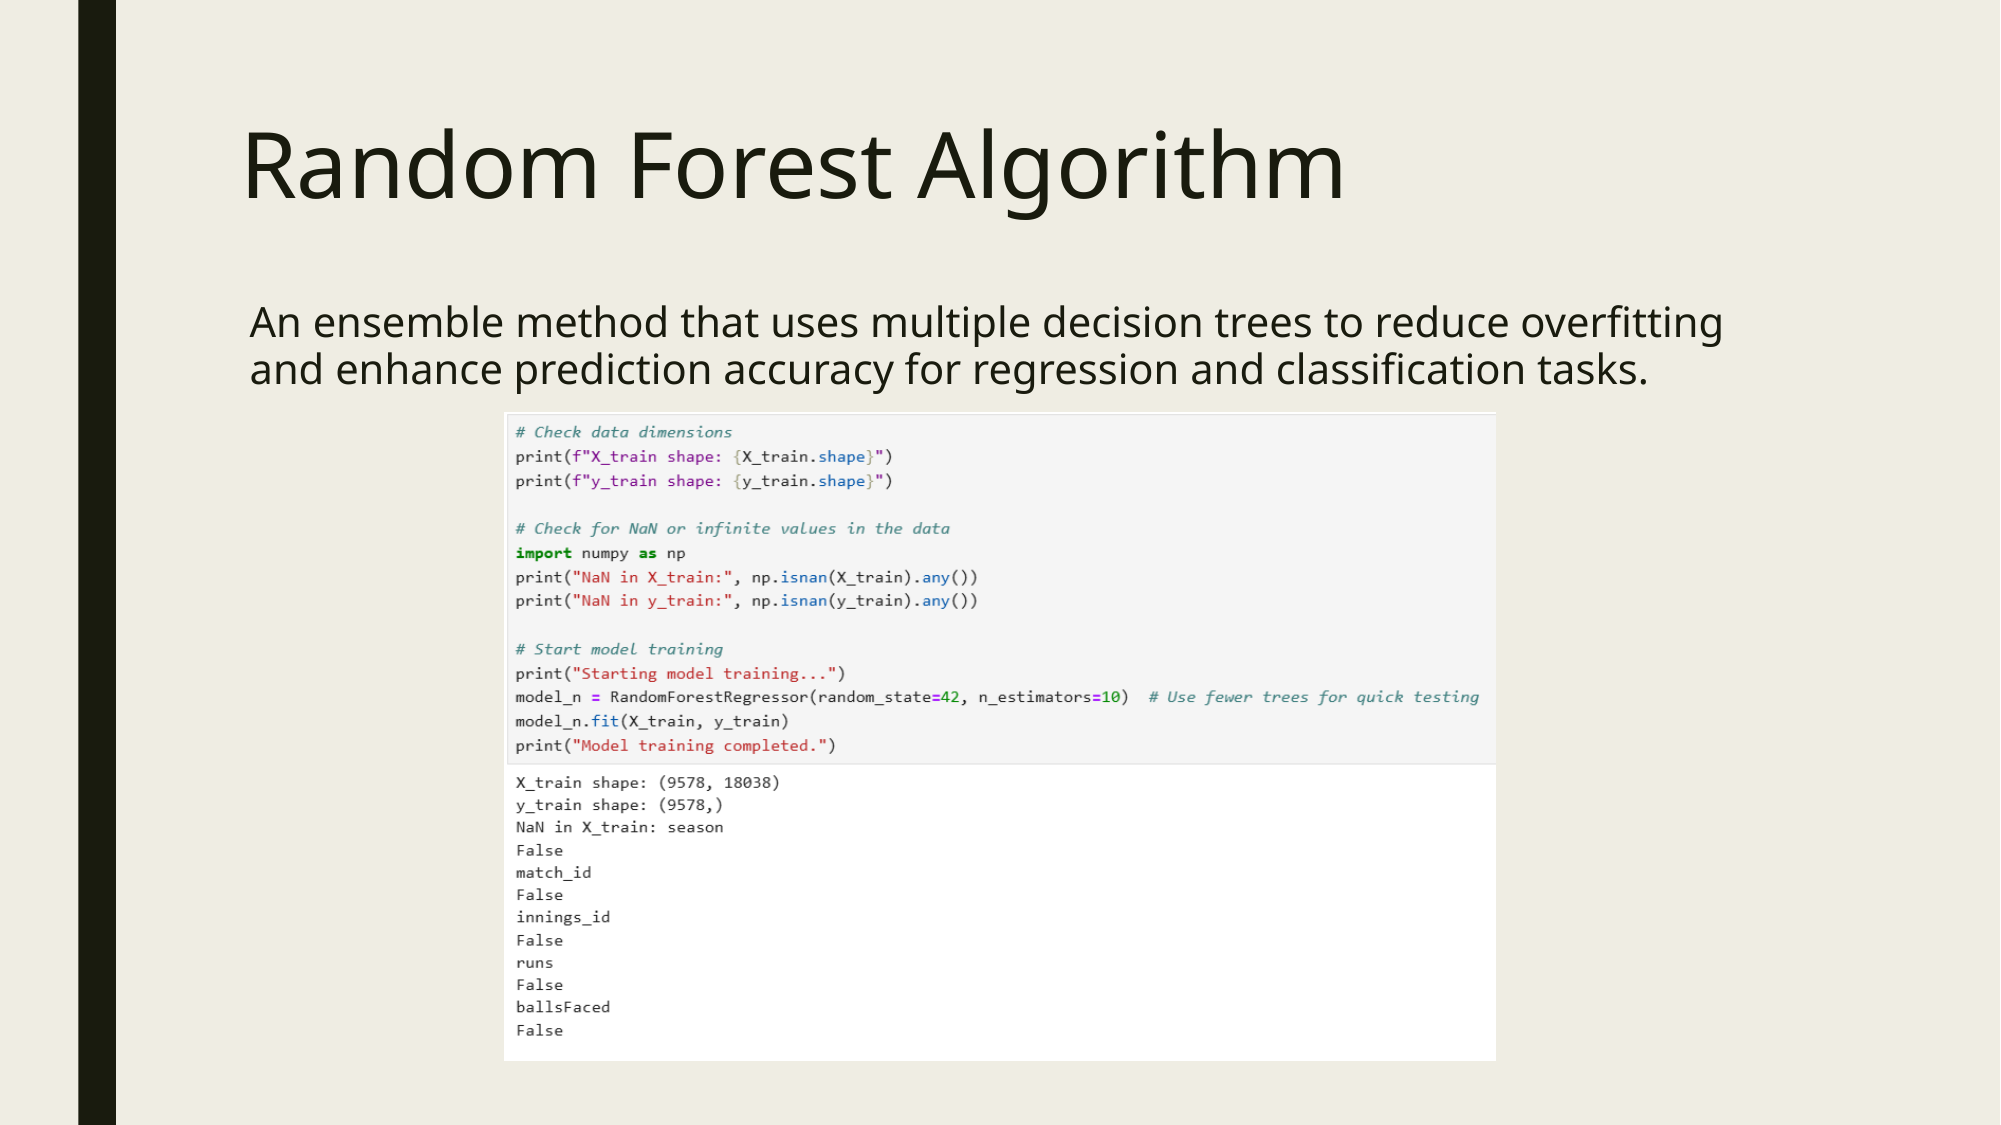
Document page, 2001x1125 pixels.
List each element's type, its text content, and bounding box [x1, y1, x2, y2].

text_box An ensemble method that uses multiple decision trees to reduce overfitting and enhance prediction accuracy for regression and classification tasks. [234, 292, 1810, 413]
title Random Forest Algorithm [225, 112, 1800, 254]
picture [504, 412, 1496, 1061]
